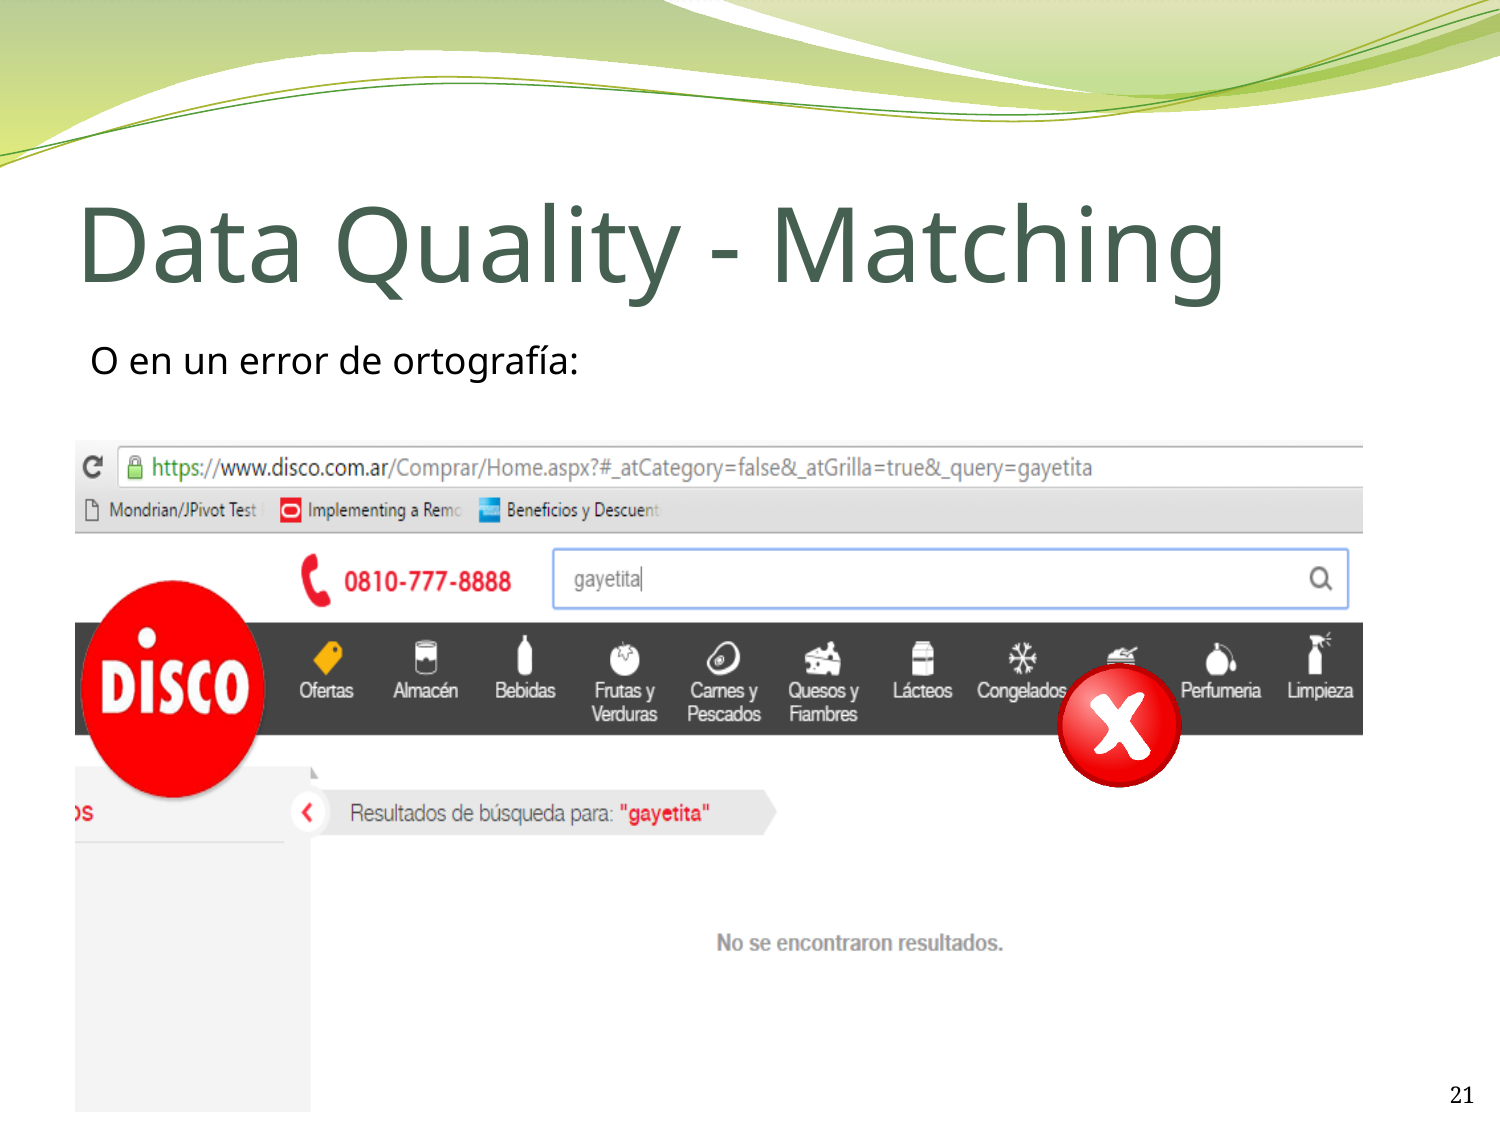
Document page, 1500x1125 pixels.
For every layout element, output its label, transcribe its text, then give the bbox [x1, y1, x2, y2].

picture [74, 440, 1363, 1112]
list O en un error de ortografía: [75, 329, 1425, 905]
slide_number 21 [1363, 1052, 1475, 1112]
title Data Quality - Matching [75, 115, 1425, 303]
